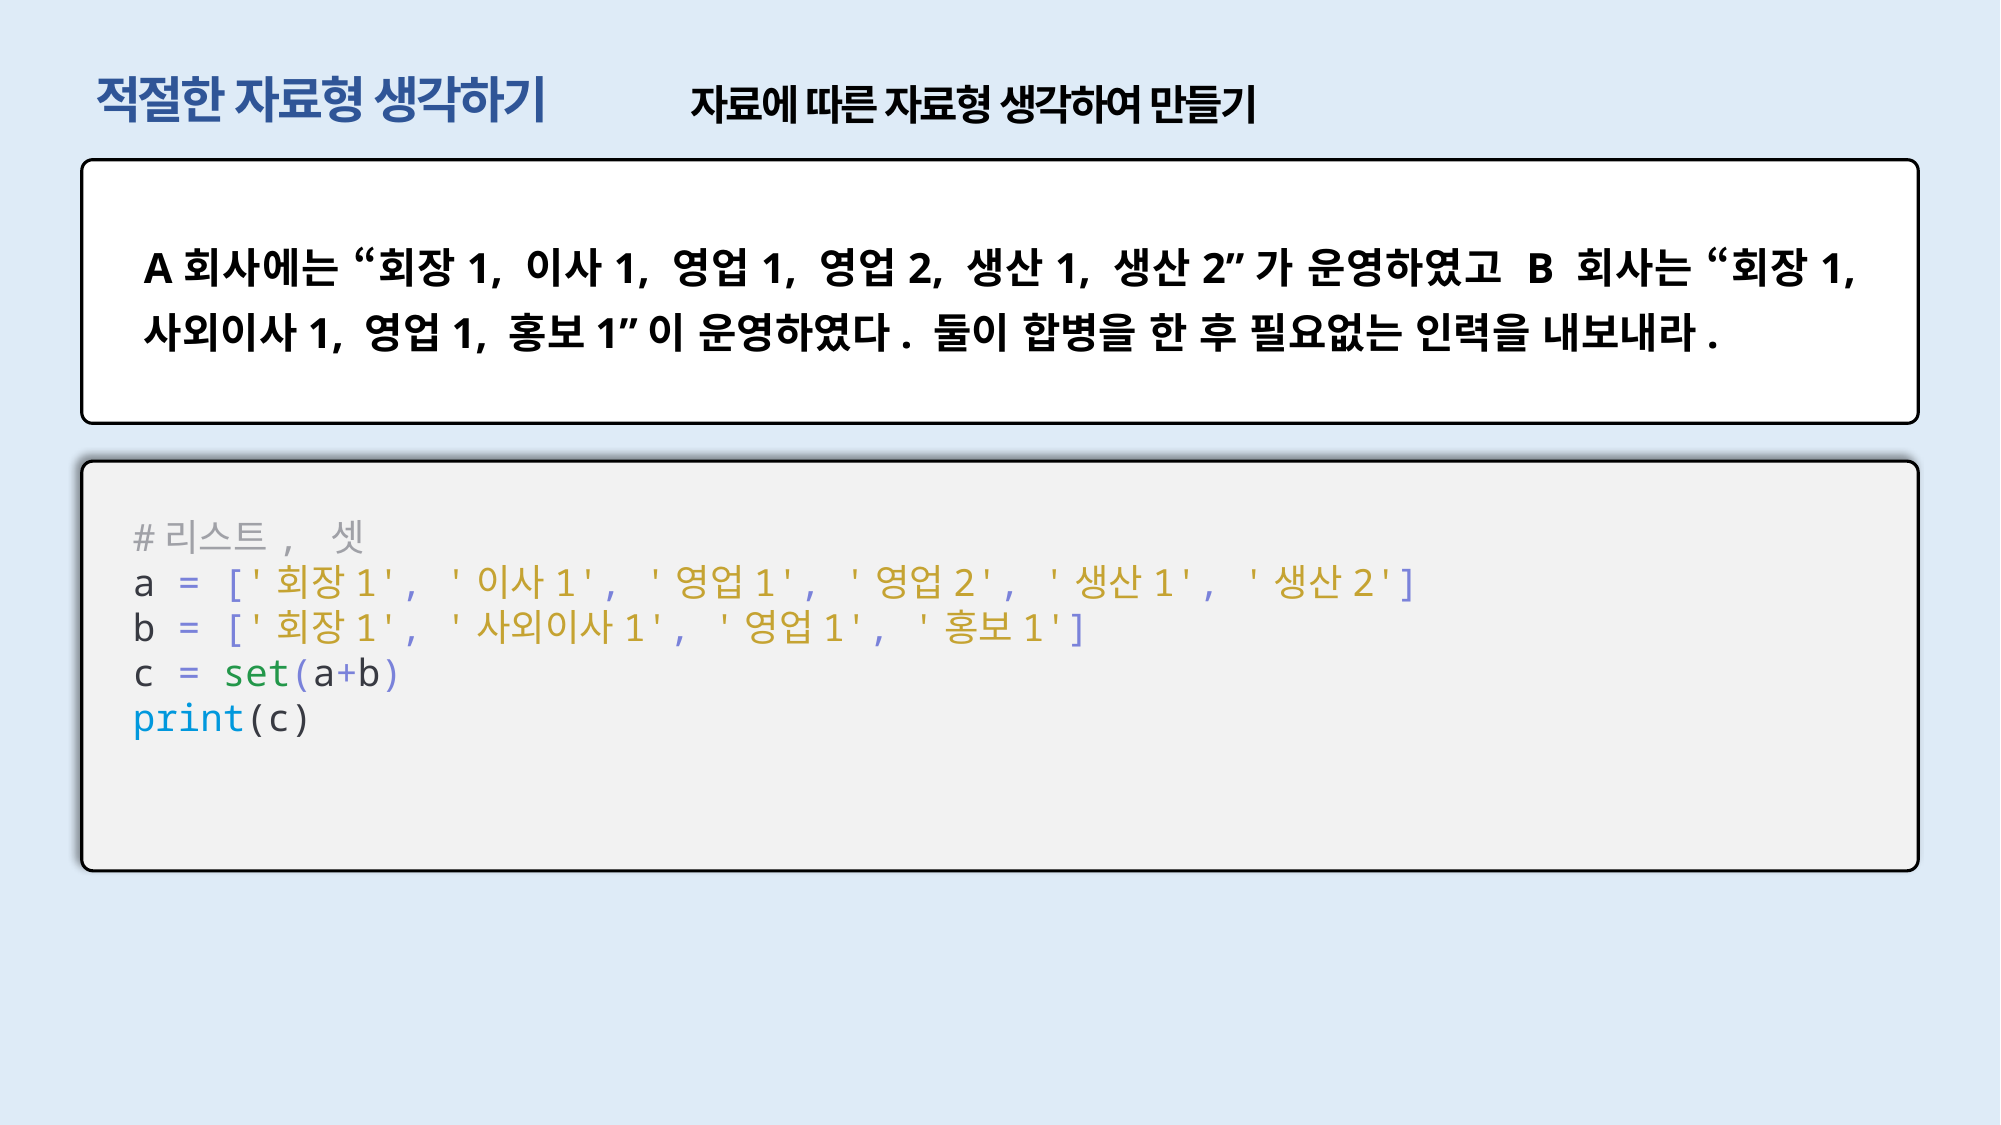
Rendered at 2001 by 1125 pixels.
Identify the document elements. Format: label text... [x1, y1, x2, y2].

text_box #리스트, 셋 a = ['회장1', '이사1', '영업1', '영업2', '생산1', '생산2'] b = ['회장1', '사외이사1', '영업1', '홍보1'] c = set(a+b) print(c) [118, 506, 1515, 746]
text_box A회사에는 “회장1, 이사1, 영업1, 영업2, 생산1, 생산2”가 운영하였고 B 회사는 “회장1, 사외이사1, 영업1, 홍보1”이 운영하였다. 둘이 합병을 한 후 필요없는 인력을 내보내라. [80, 158, 1920, 425]
text_box [80, 460, 1920, 872]
text_box 자료에 따른 자료형 생각하여 만들기 [675, 71, 1274, 137]
text_box 적절한 자료형 생각하기 [0, 61, 2000, 136]
